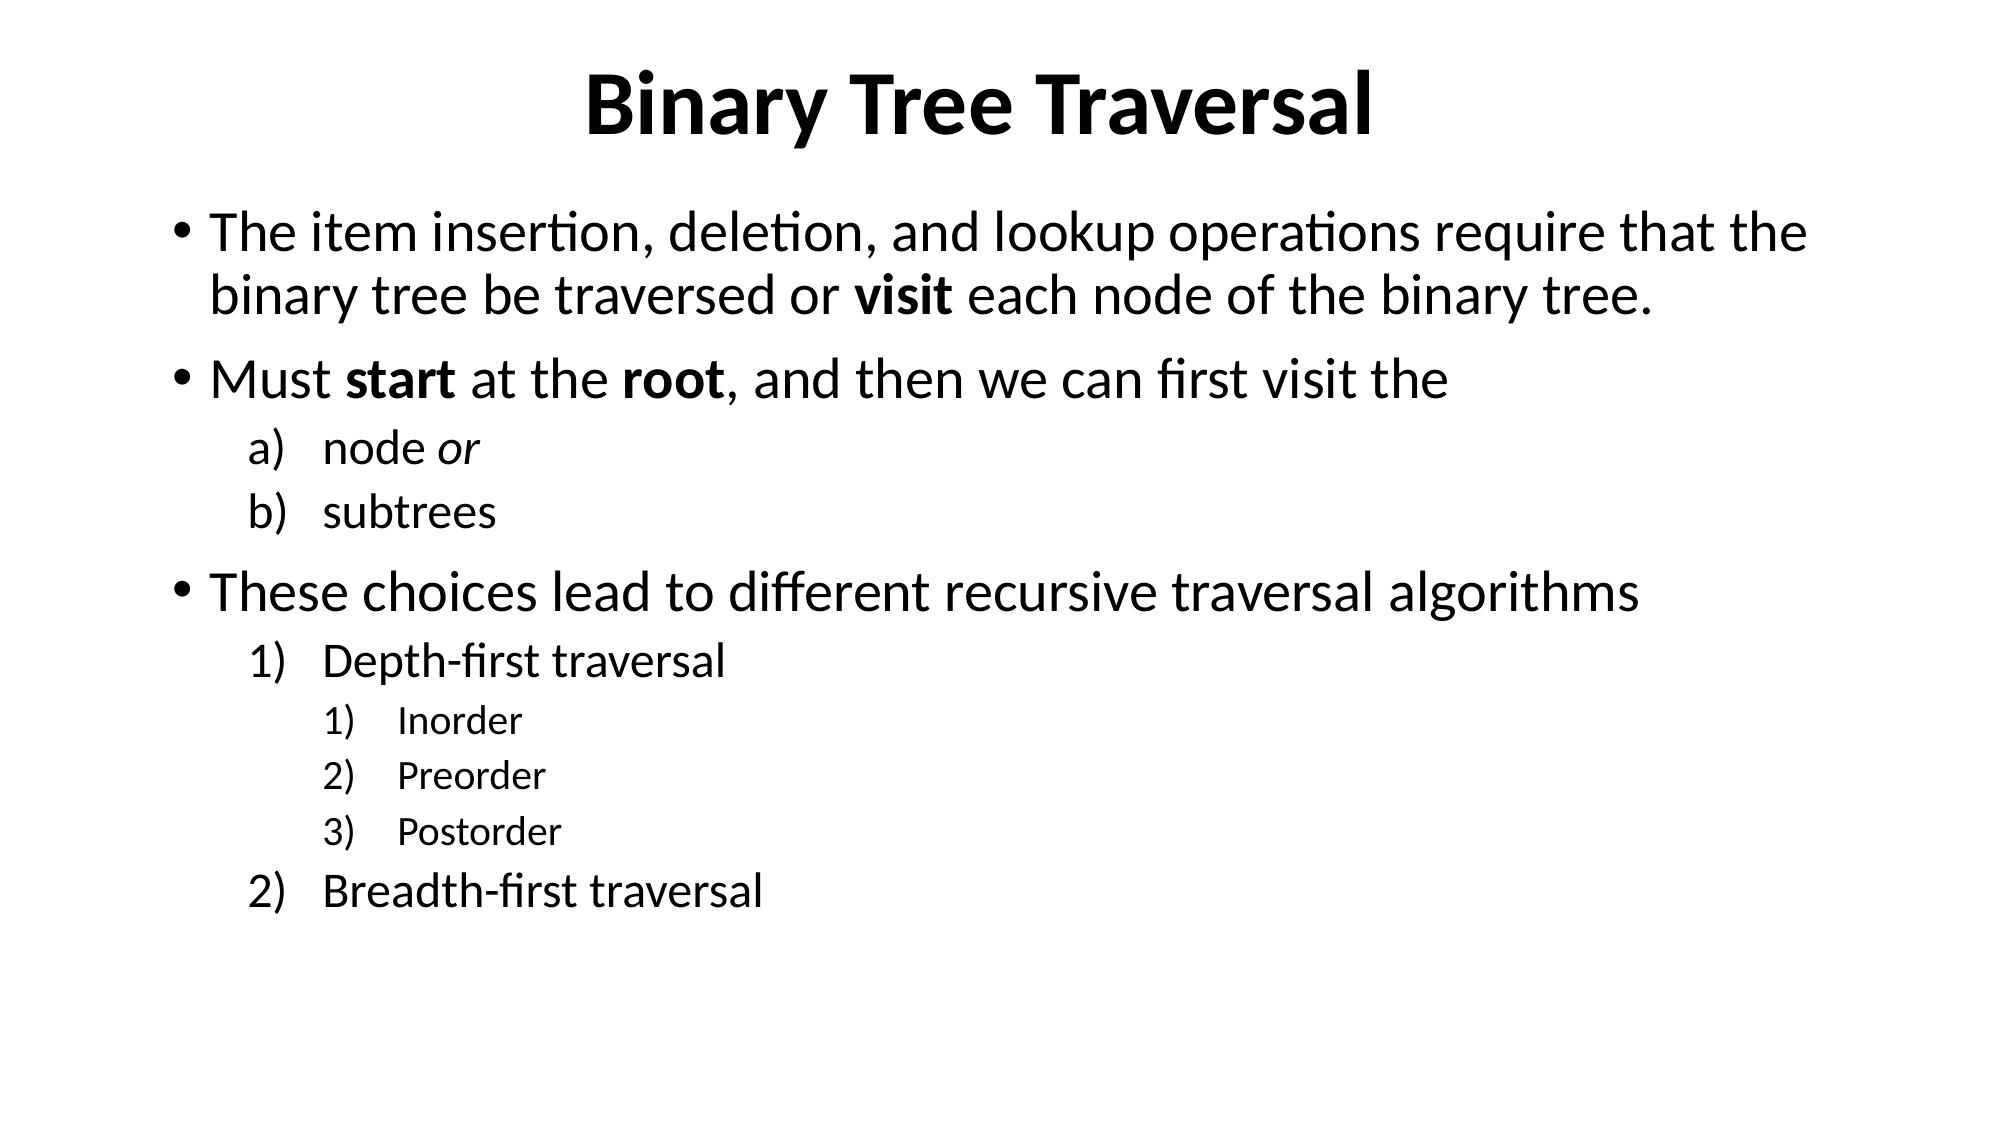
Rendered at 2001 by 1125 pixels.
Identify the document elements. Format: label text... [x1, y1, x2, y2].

title Binary Tree Traversal [117, 30, 1843, 180]
list The item insertion, deletion, and lookup operations require that the binary tree be traversed or visit each node of the binary tree. Must start at the root, and then we can first visit the node or subtrees These choices lead to different recursive traversal algorithms Depth-first traversal Inorder Preorder Postorder Breadth-first traversal [157, 193, 1843, 999]
